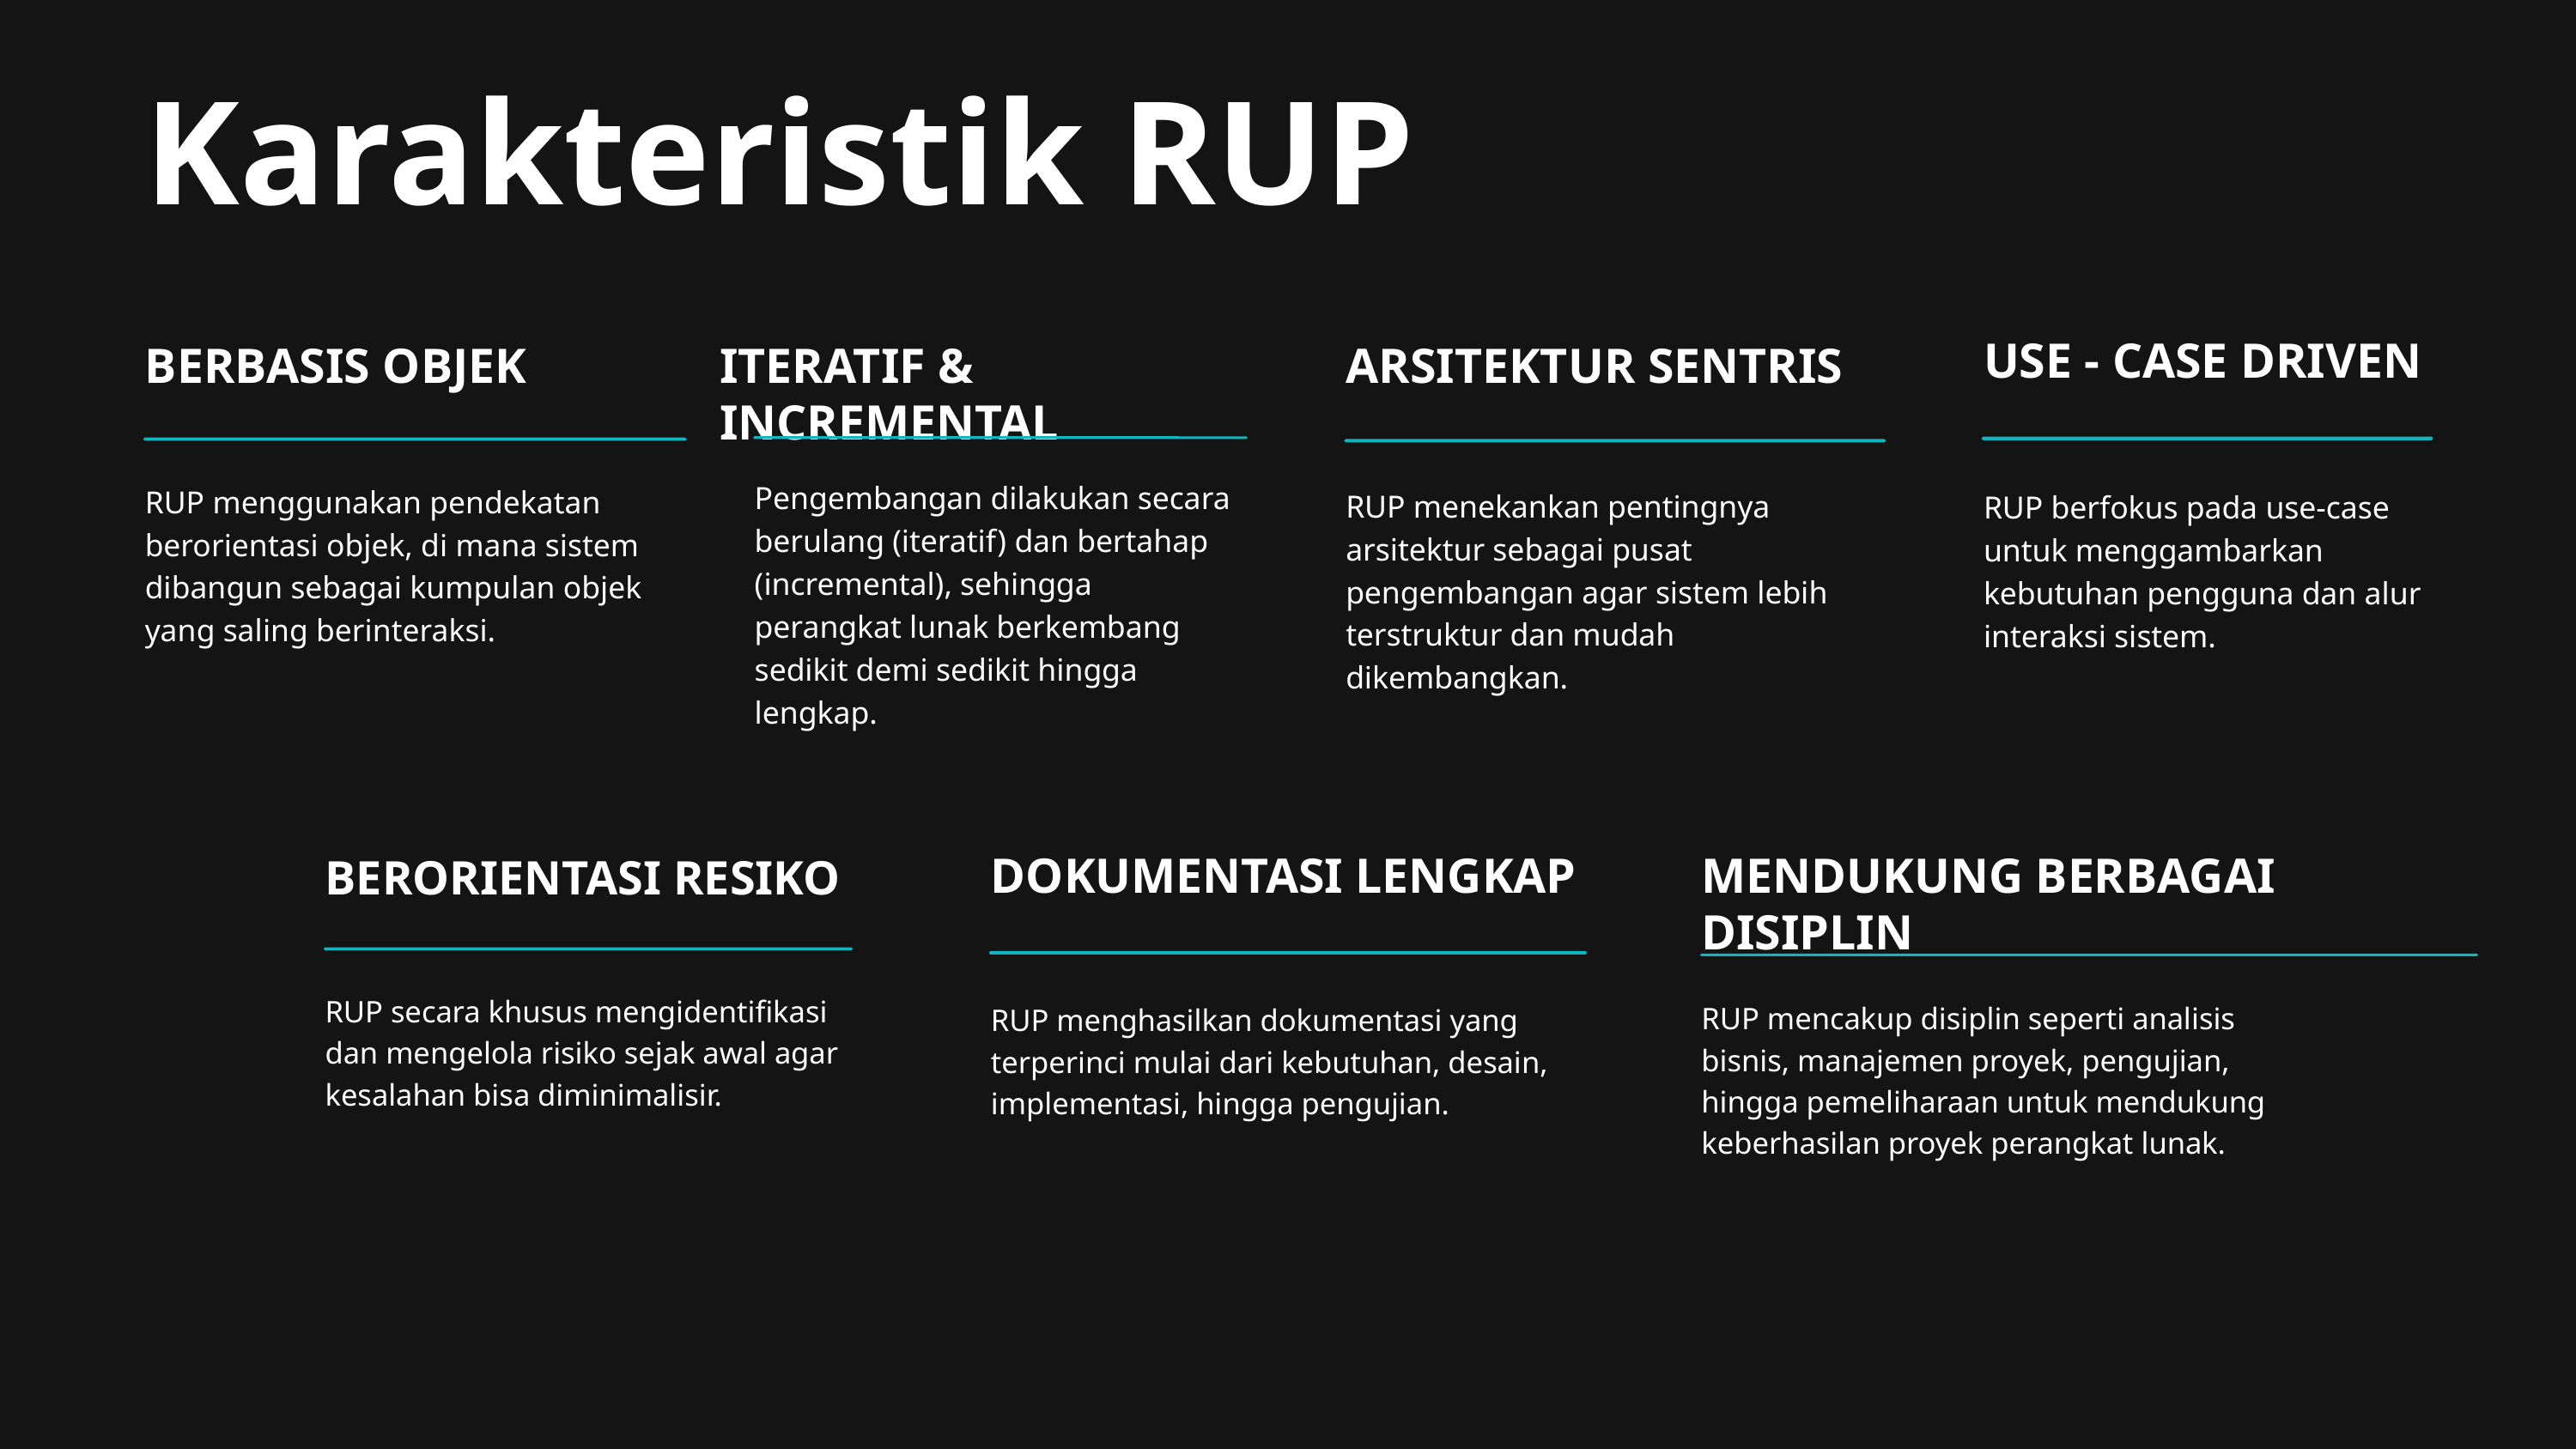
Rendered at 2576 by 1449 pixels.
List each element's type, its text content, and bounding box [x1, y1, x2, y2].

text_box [990, 847, 1586, 1150]
text_box MENDUKUNG BERBAGAI DISIPLIN [1701, 845, 2477, 955]
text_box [325, 850, 852, 1113]
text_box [1345, 337, 1885, 689]
text_box ITERATIF & INCREMENTAL [720, 364, 1311, 450]
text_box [144, 70, 2235, 355]
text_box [144, 337, 686, 649]
text_box Pengembangan dilakukan secara berulang (iteratif) dan bertahap (incremental), sehingga perangkat lunak berkembang sedikit demi sedikit hingga lengkap. [754, 472, 1247, 731]
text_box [1983, 331, 2432, 649]
text_box MENDUKUNG BERBAGAI DISIPLIN [1701, 955, 2477, 960]
text_box RUP mencakup disiplin seperti analisis bisnis, manajemen proyek, pengujian, hingga pemeliharaan untuk mendukung keberhasilan proyek perangkat lunak. [1701, 994, 2266, 1161]
